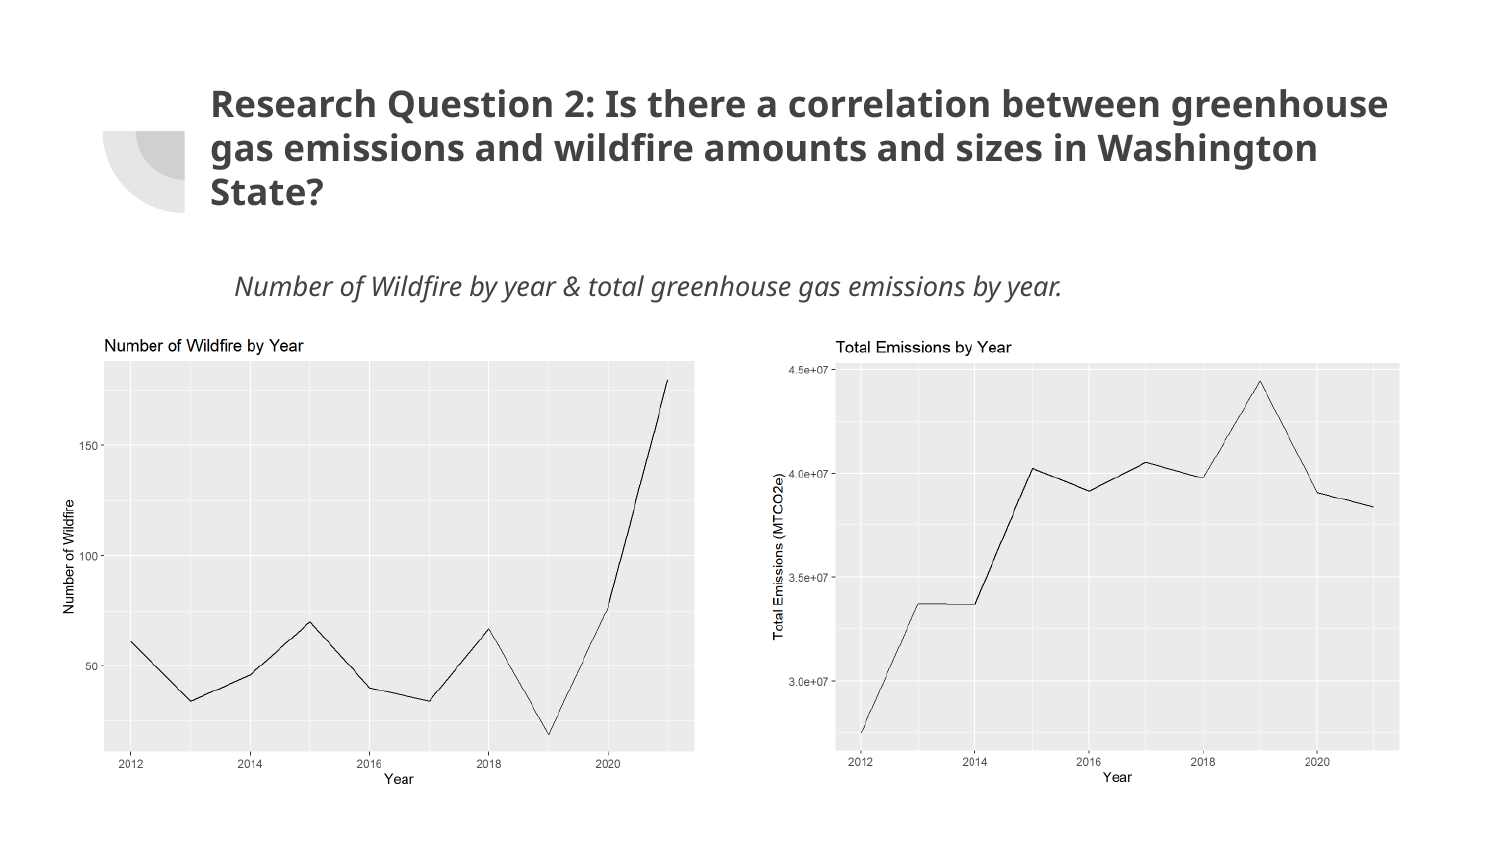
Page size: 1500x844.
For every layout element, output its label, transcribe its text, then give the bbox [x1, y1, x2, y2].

text_box Number of Wildfire by year & total greenhouse gas emissions by year. [219, 254, 1225, 328]
title Research Question 2: Is there a correlation between greenhouse gas emissions and wildfire amounts and sizes in Washington State? [195, 65, 1441, 230]
picture [50, 330, 1457, 794]
